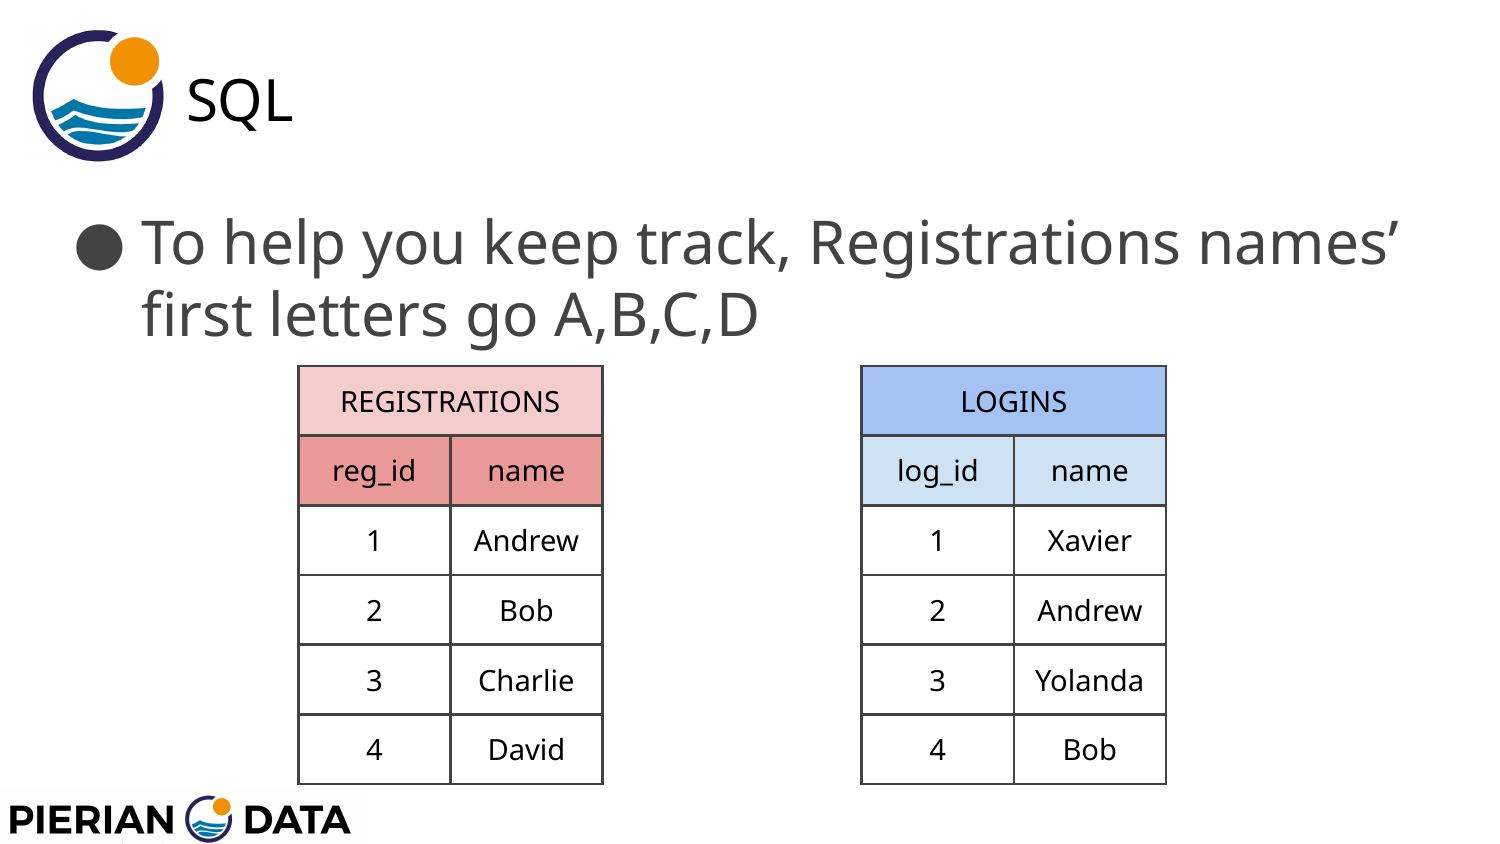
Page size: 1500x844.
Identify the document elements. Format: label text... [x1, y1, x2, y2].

list To help you keep track, Registrations names’ first letters go A,B,C,D [51, 189, 1476, 750]
table_cell 4 [863, 716, 1013, 783]
table_cell Andrew [452, 507, 601, 574]
table_cell David [452, 716, 601, 783]
table_cell Xavier [1015, 507, 1165, 574]
table_cell Bob [1015, 716, 1165, 783]
table_cell 3 [863, 646, 1013, 713]
table_cell Yolanda [1015, 646, 1165, 713]
table_header LOGINS [863, 367, 1165, 434]
table_cell 4 [300, 716, 449, 783]
table_cell log_id [863, 437, 1013, 504]
table_cell reg_id [300, 437, 449, 504]
picture [0, 787, 368, 844]
table_cell name [452, 437, 601, 504]
table_cell name [1015, 437, 1165, 504]
table_cell Charlie [452, 646, 601, 713]
table_cell Bob [452, 576, 601, 643]
table_cell 1 [300, 507, 449, 574]
table_header REGISTRATIONS [300, 367, 601, 434]
table_cell 2 [300, 576, 449, 643]
title SQL [176, 48, 1449, 143]
table_cell 2 [863, 576, 1013, 643]
table_cell 1 [863, 507, 1013, 574]
table_cell 3 [300, 646, 449, 713]
table_cell Andrew [1015, 576, 1165, 643]
picture [24, 24, 172, 167]
